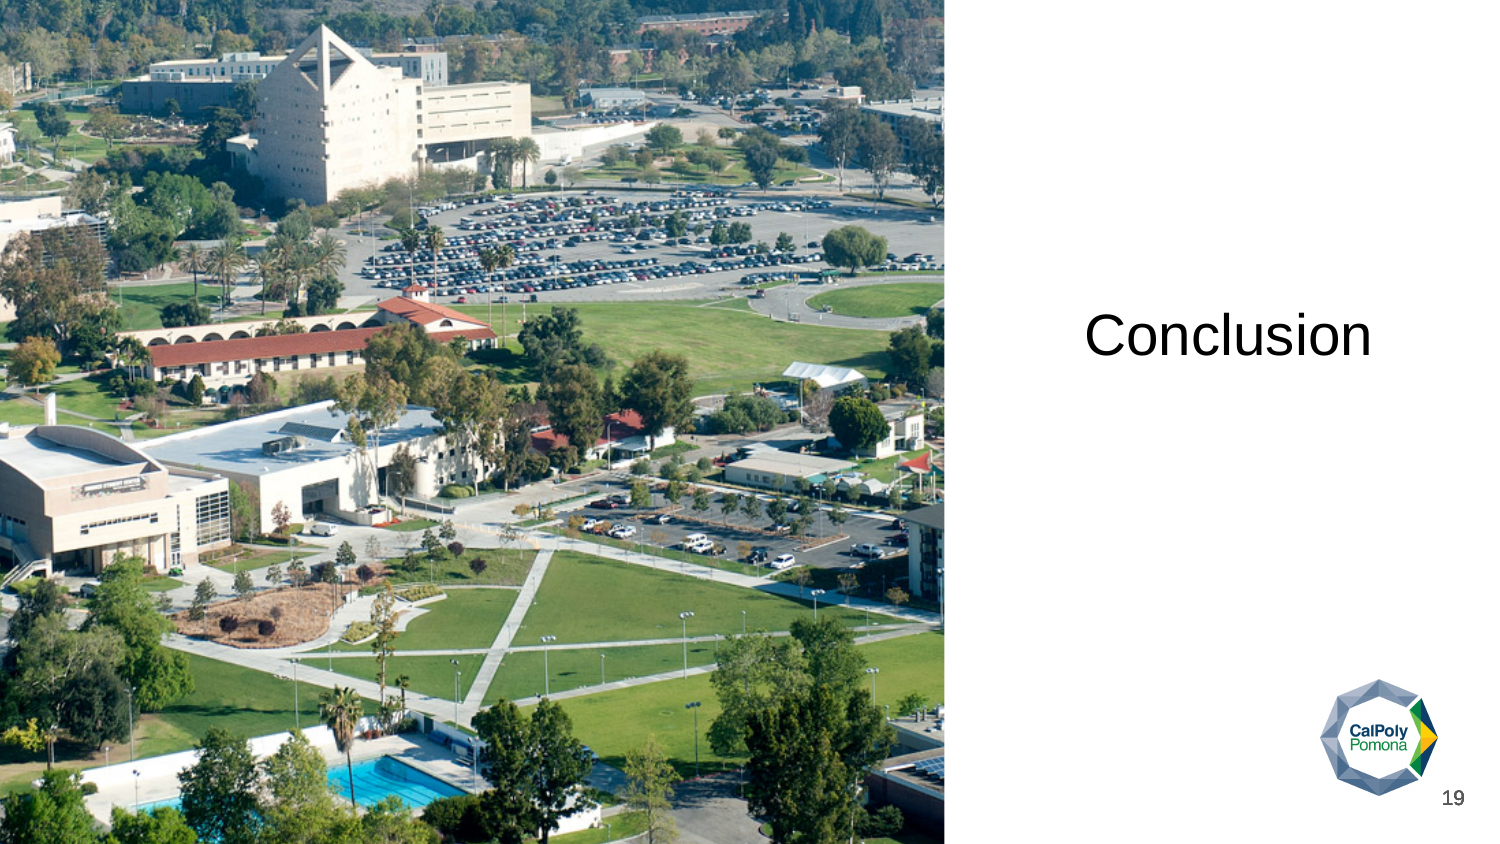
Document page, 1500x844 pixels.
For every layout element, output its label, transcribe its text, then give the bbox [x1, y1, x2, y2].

title Conclusion [1008, 282, 1449, 575]
picture [1320, 679, 1438, 797]
slide_number ‹#› [1389, 764, 1480, 830]
picture [0, 0, 945, 844]
